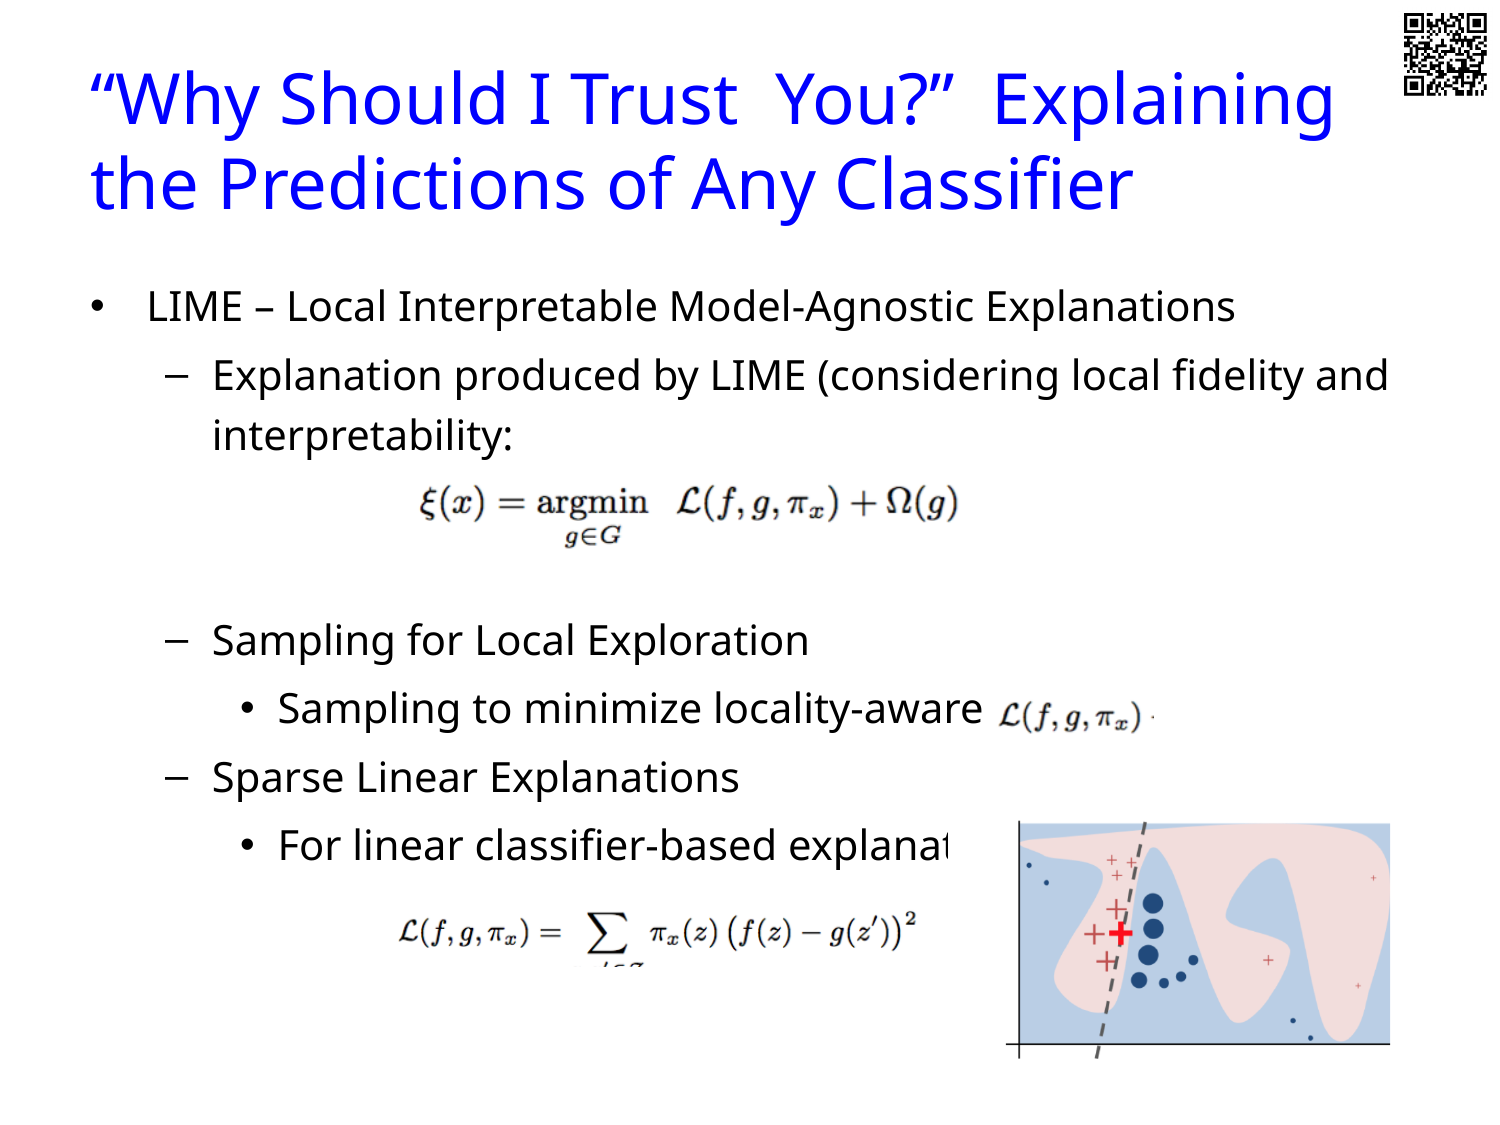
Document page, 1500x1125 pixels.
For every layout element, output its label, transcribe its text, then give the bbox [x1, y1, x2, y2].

picture [370, 465, 1059, 555]
picture [370, 787, 1449, 1070]
title “Why Should I Trust You?” Explaining the Predictions of Any Classifier [75, 45, 1425, 233]
list LIME – Local Interpretable Model-Agnostic Explanations Explanation produced by LIME (considering local fidelity and interpretability: Sampling for Local Exploration Sampling to minimize locality-aware loss Sparse Linear Explanations For linear classifier-based explanations [75, 262, 1425, 1005]
picture [991, 690, 1155, 754]
